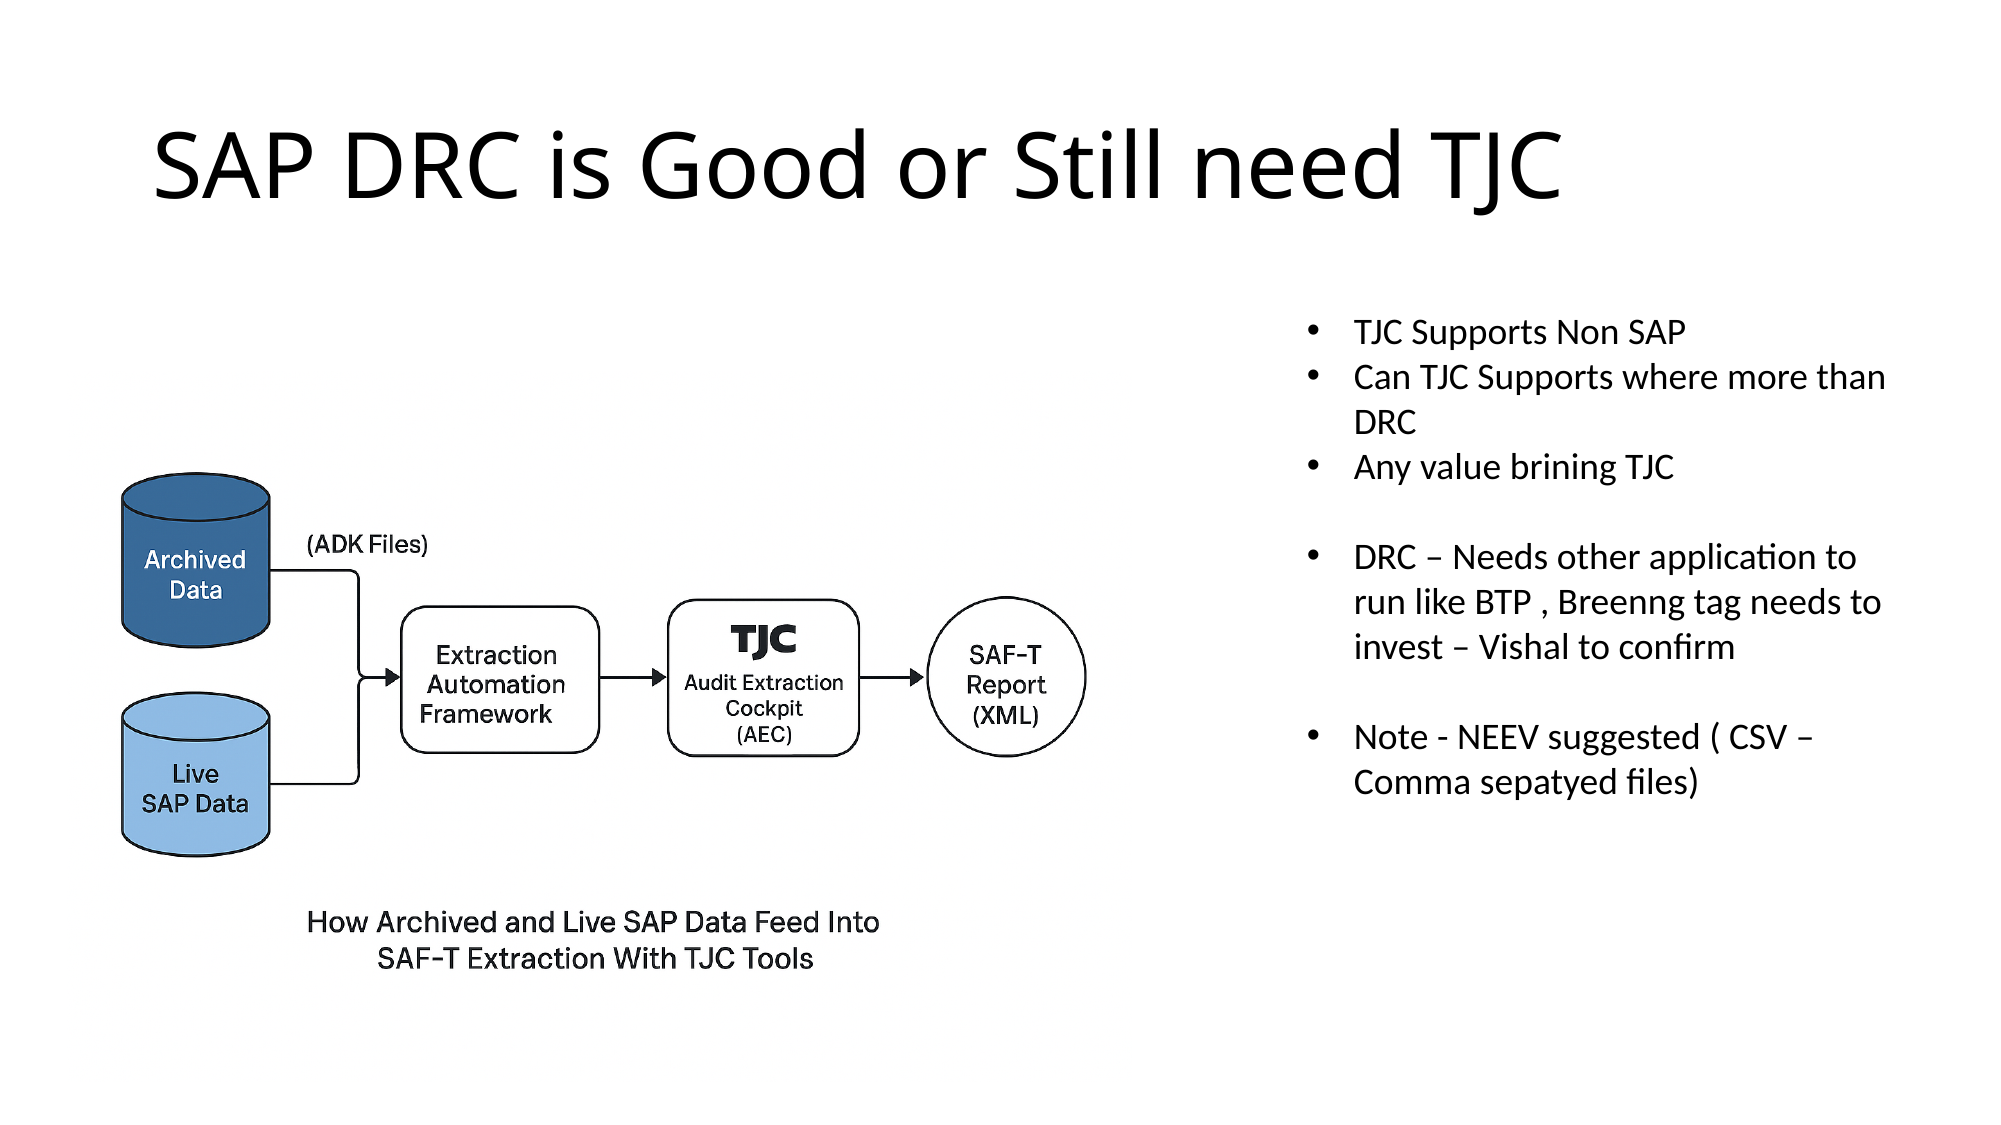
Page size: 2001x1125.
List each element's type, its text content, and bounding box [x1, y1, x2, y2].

title SAP DRC is Good or Still need TJC [137, 59, 1863, 278]
picture [67, 371, 1132, 1082]
text_box TJC Supports Non SAP Can TJC Supports where more than DRC Any value brining TJC DRC – Needs other application to run like BTP , Breenng tag needs to invest – Vishal to confirm Note - NEEV suggested ( CSV – Comma sepatyed files) [1292, 299, 1933, 900]
